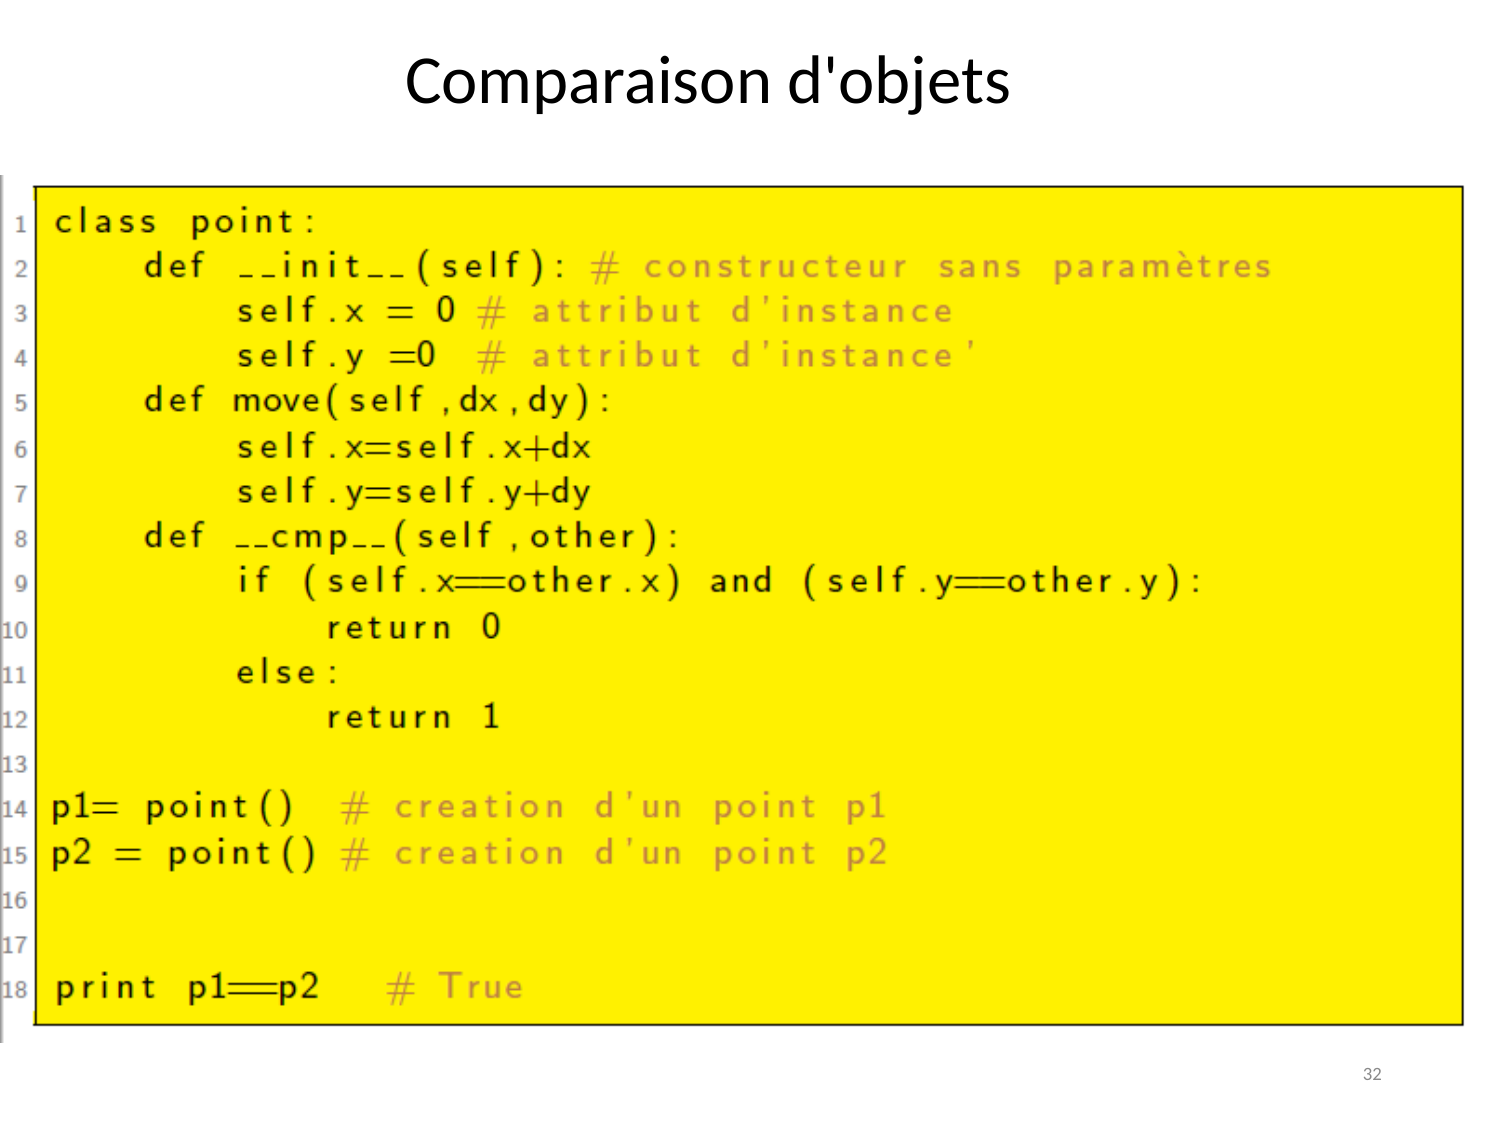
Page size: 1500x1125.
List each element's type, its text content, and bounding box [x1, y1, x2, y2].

picture [0, 175, 1493, 1043]
title Comparaison d'objets [19, 22, 1397, 142]
text_box 32 [1059, 1051, 1397, 1103]
